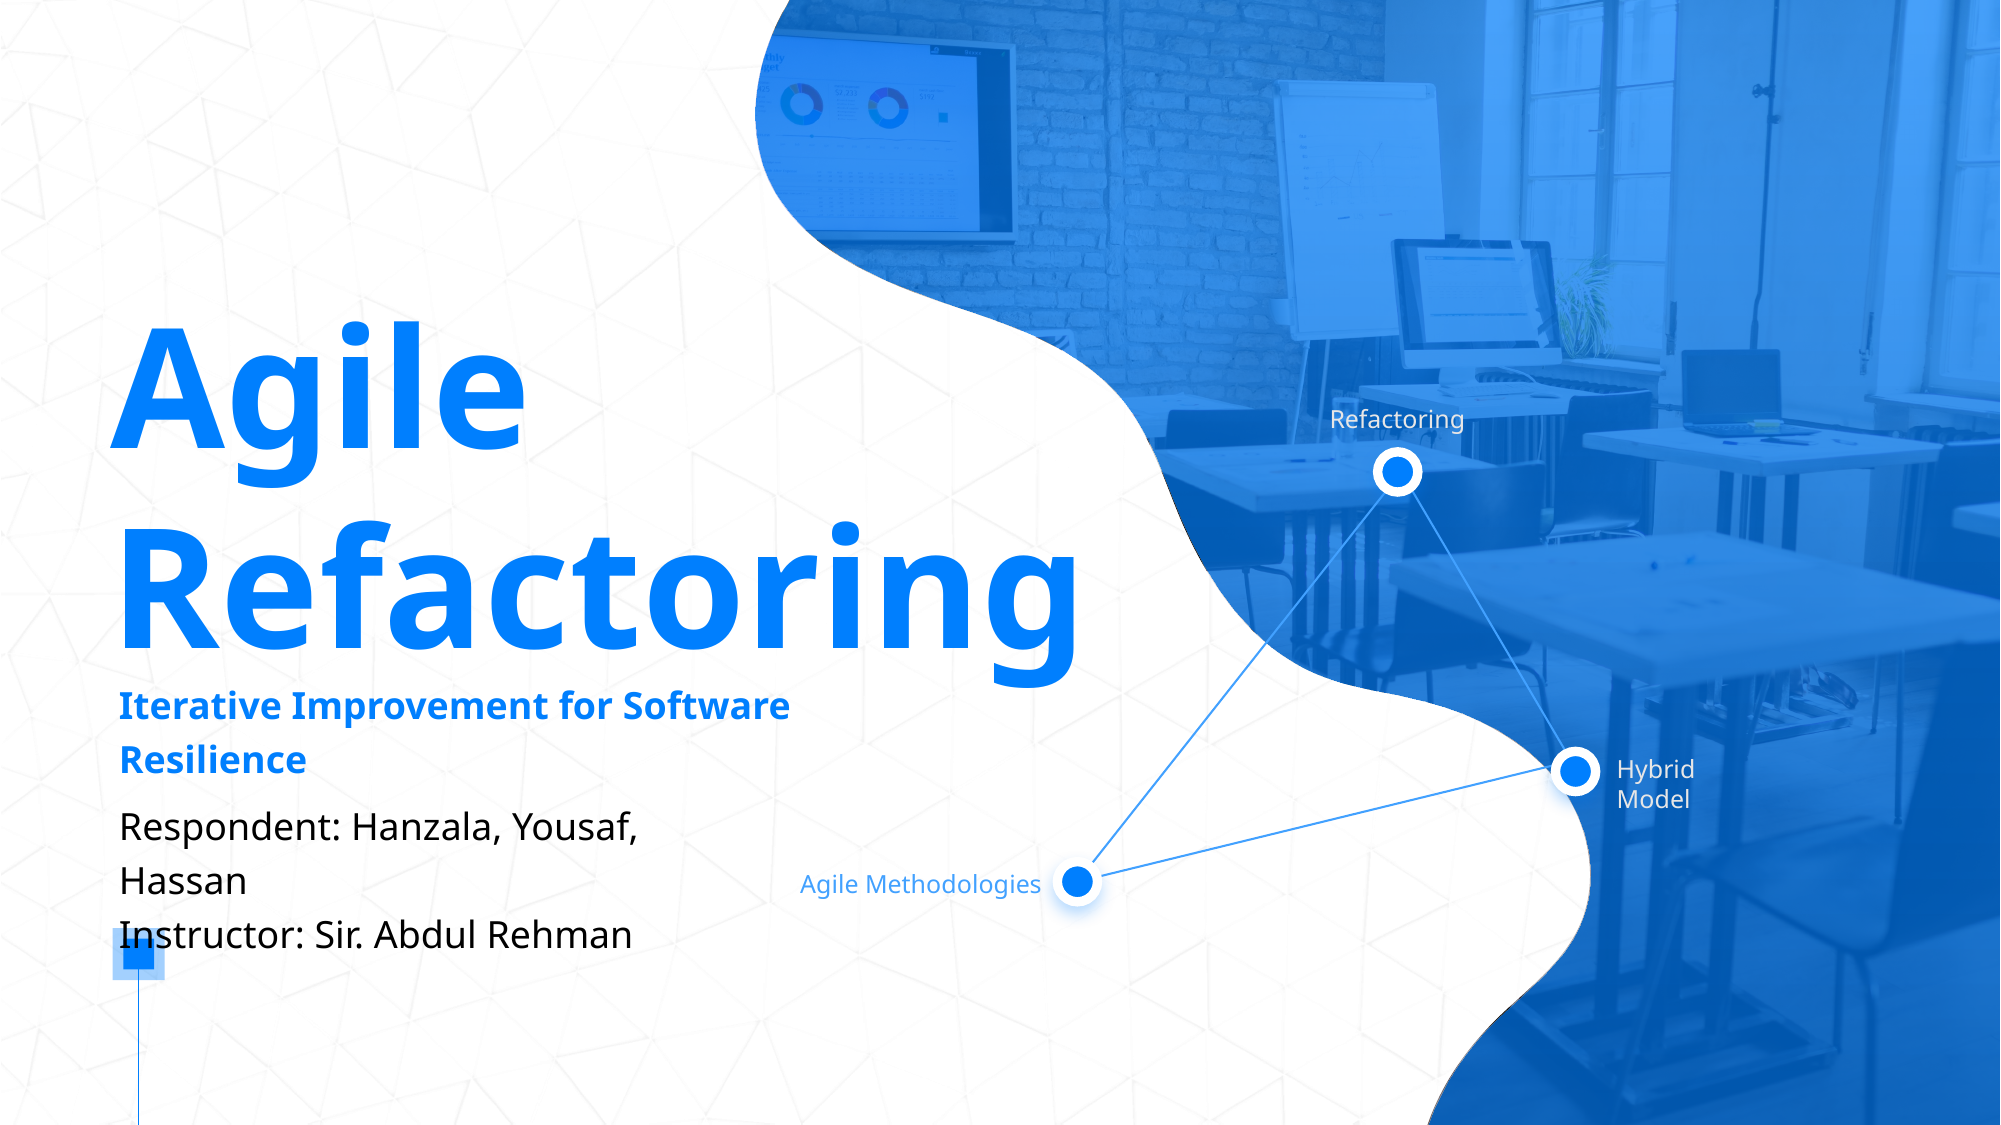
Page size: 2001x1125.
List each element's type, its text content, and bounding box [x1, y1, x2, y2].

text_box [122, 964, 138, 970]
text_box Iterative Improvement for Software Resilience [104, 665, 755, 789]
text_box Respondent: Hanzala, Yousaf, Hassan Instructor: Sir. Abdul Rehman [104, 789, 755, 964]
text_box [139, 964, 155, 970]
text_box [112, 964, 138, 981]
text_box Agile Refactoring [95, 274, 755, 690]
picture [1, 0, 2000, 1125]
text_box [139, 964, 166, 981]
